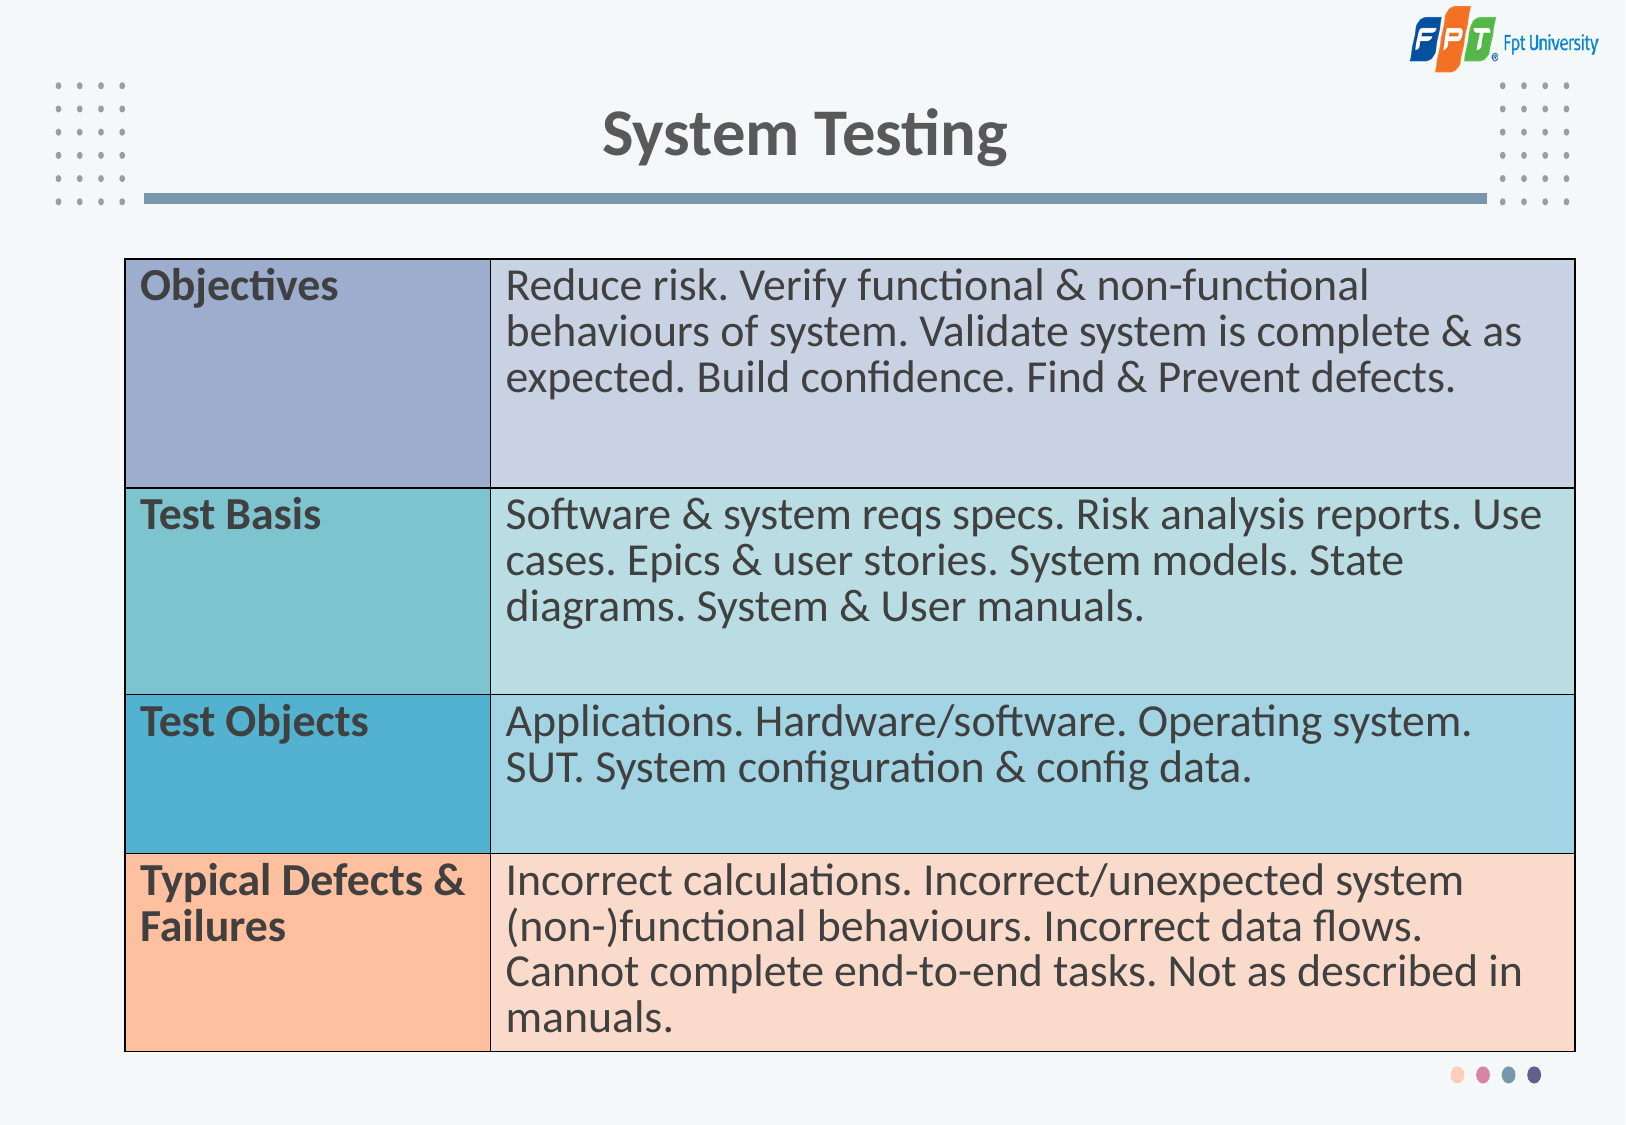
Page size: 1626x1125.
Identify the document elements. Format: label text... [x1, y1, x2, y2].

table_cell Applications. Hardware/software. Operating system. SUT. System configuration & config data. [491, 695, 1574, 853]
table_cell Software & system reqs specs. Risk analysis reports. Use cases. Epics & user stories. System models. State diagrams. System & User manuals. [491, 489, 1574, 694]
table_cell Incorrect calculations. Incorrect/unexpected system (non-)functional behaviours. Incorrect data flows. Cannot complete end-to-end tasks. Not as described in manuals. [491, 854, 1574, 1051]
table_header Objectives [126, 260, 490, 487]
table_cell Typical Defects & Failures [126, 854, 490, 1051]
table_cell Test Basis [126, 489, 490, 694]
table_cell Test Objects [126, 695, 490, 853]
picture [1383, 6, 1624, 88]
table_header Reduce risk. Verify functional & non-functional behaviours of system. Validate system is complete & as expected. Build confidence. Find & Prevent defects. [491, 260, 1574, 487]
title System Testing [111, 60, 1514, 208]
